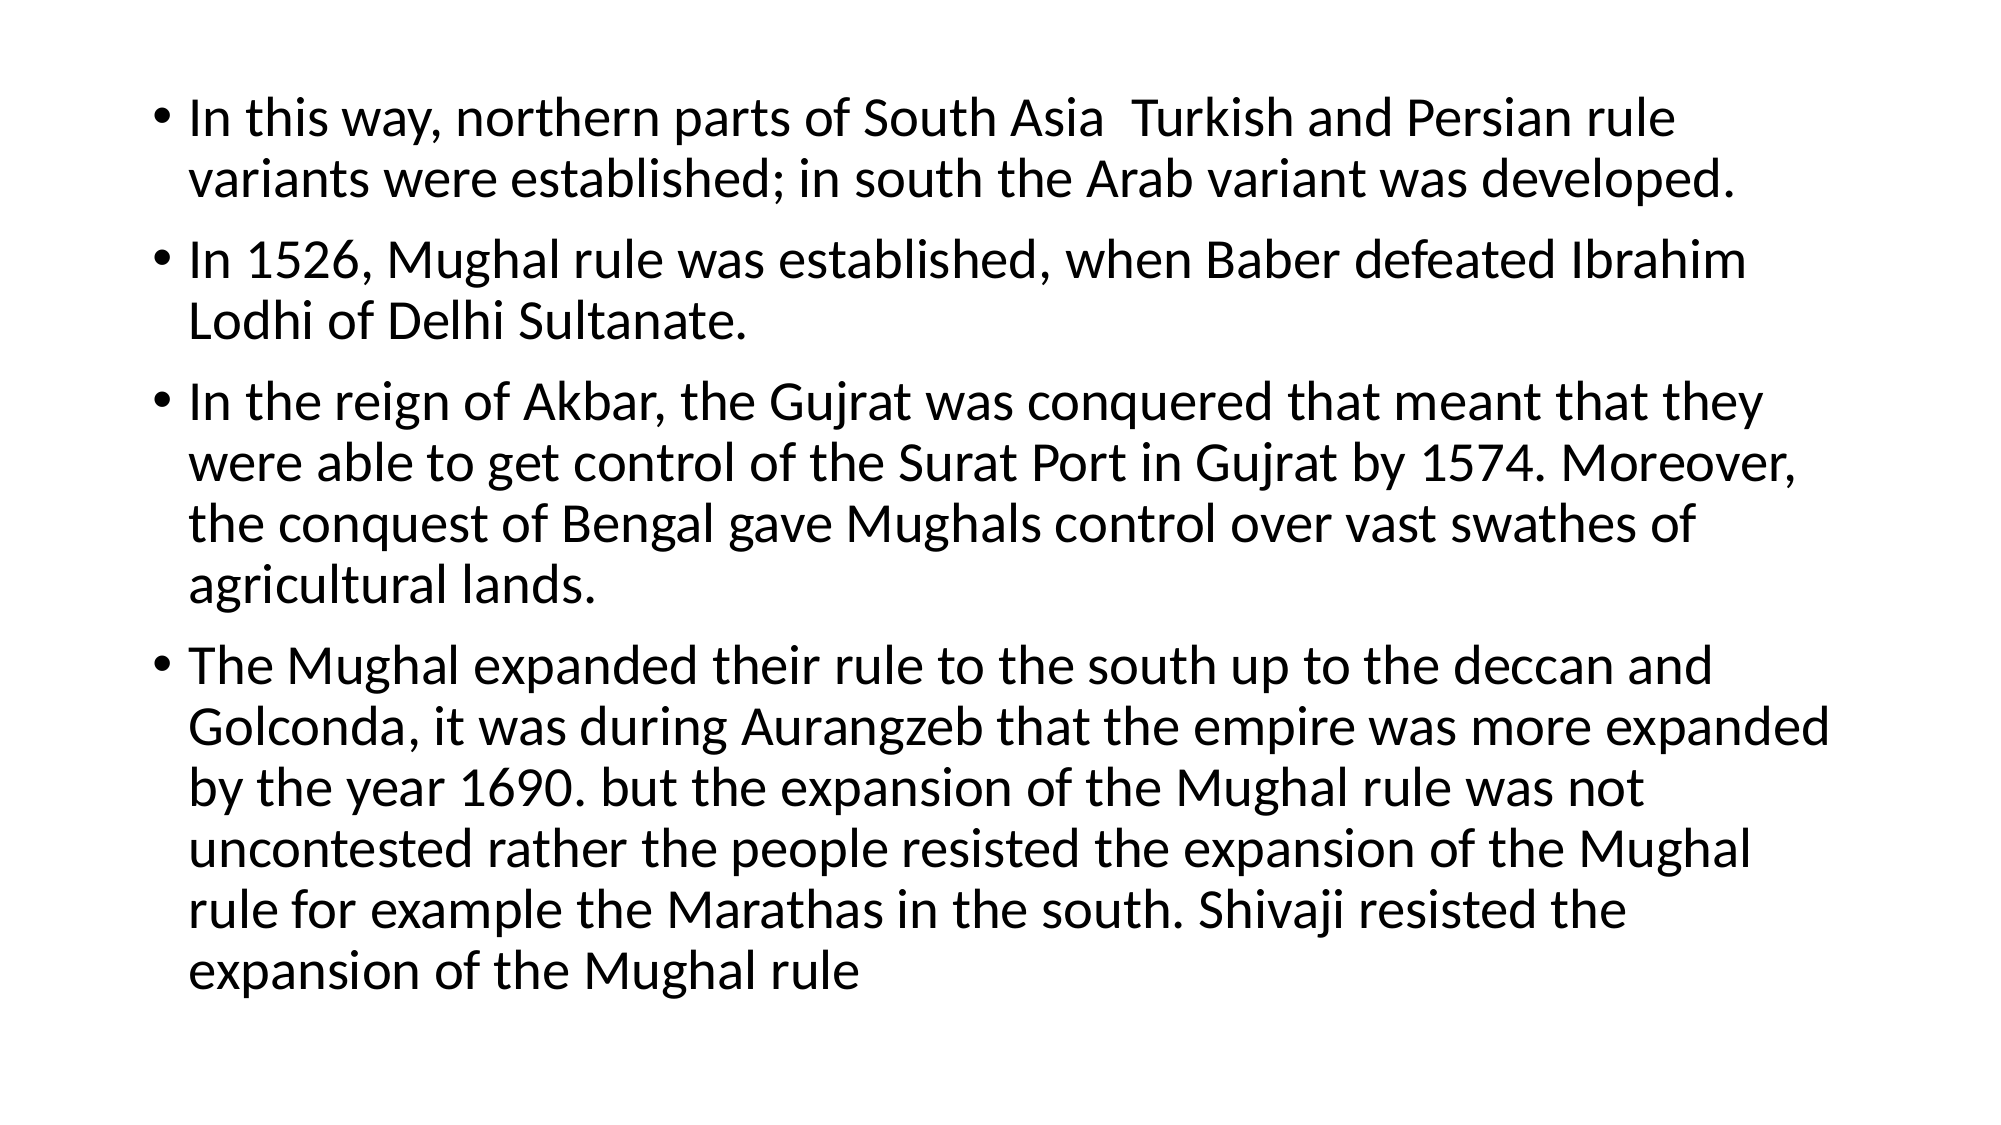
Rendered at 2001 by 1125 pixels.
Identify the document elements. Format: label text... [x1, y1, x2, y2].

list In this way, northern parts of South Asia Turkish and Persian rule variants were established; in south the Arab variant was developed. In 1526, Mughal rule was established, when Baber defeated Ibrahim Lodhi of Delhi Sultanate. In the reign of Akbar, the Gujrat was conquered that meant that they were able to get control of the Surat Port in Gujrat by 1574. Moreover, the conquest of Bengal gave Mughals control over vast swathes of agricultural lands. The Mughal expanded their rule to the south up to the deccan and Golconda, it was during Aurangzeb that the empire was more expanded by the year 1690. but the expansion of the Mughal rule was not uncontested rather the people resisted the expansion of the Mughal rule for example the Marathas in the south. Shivaji resisted the expansion of the Mughal rule [137, 80, 1863, 1014]
